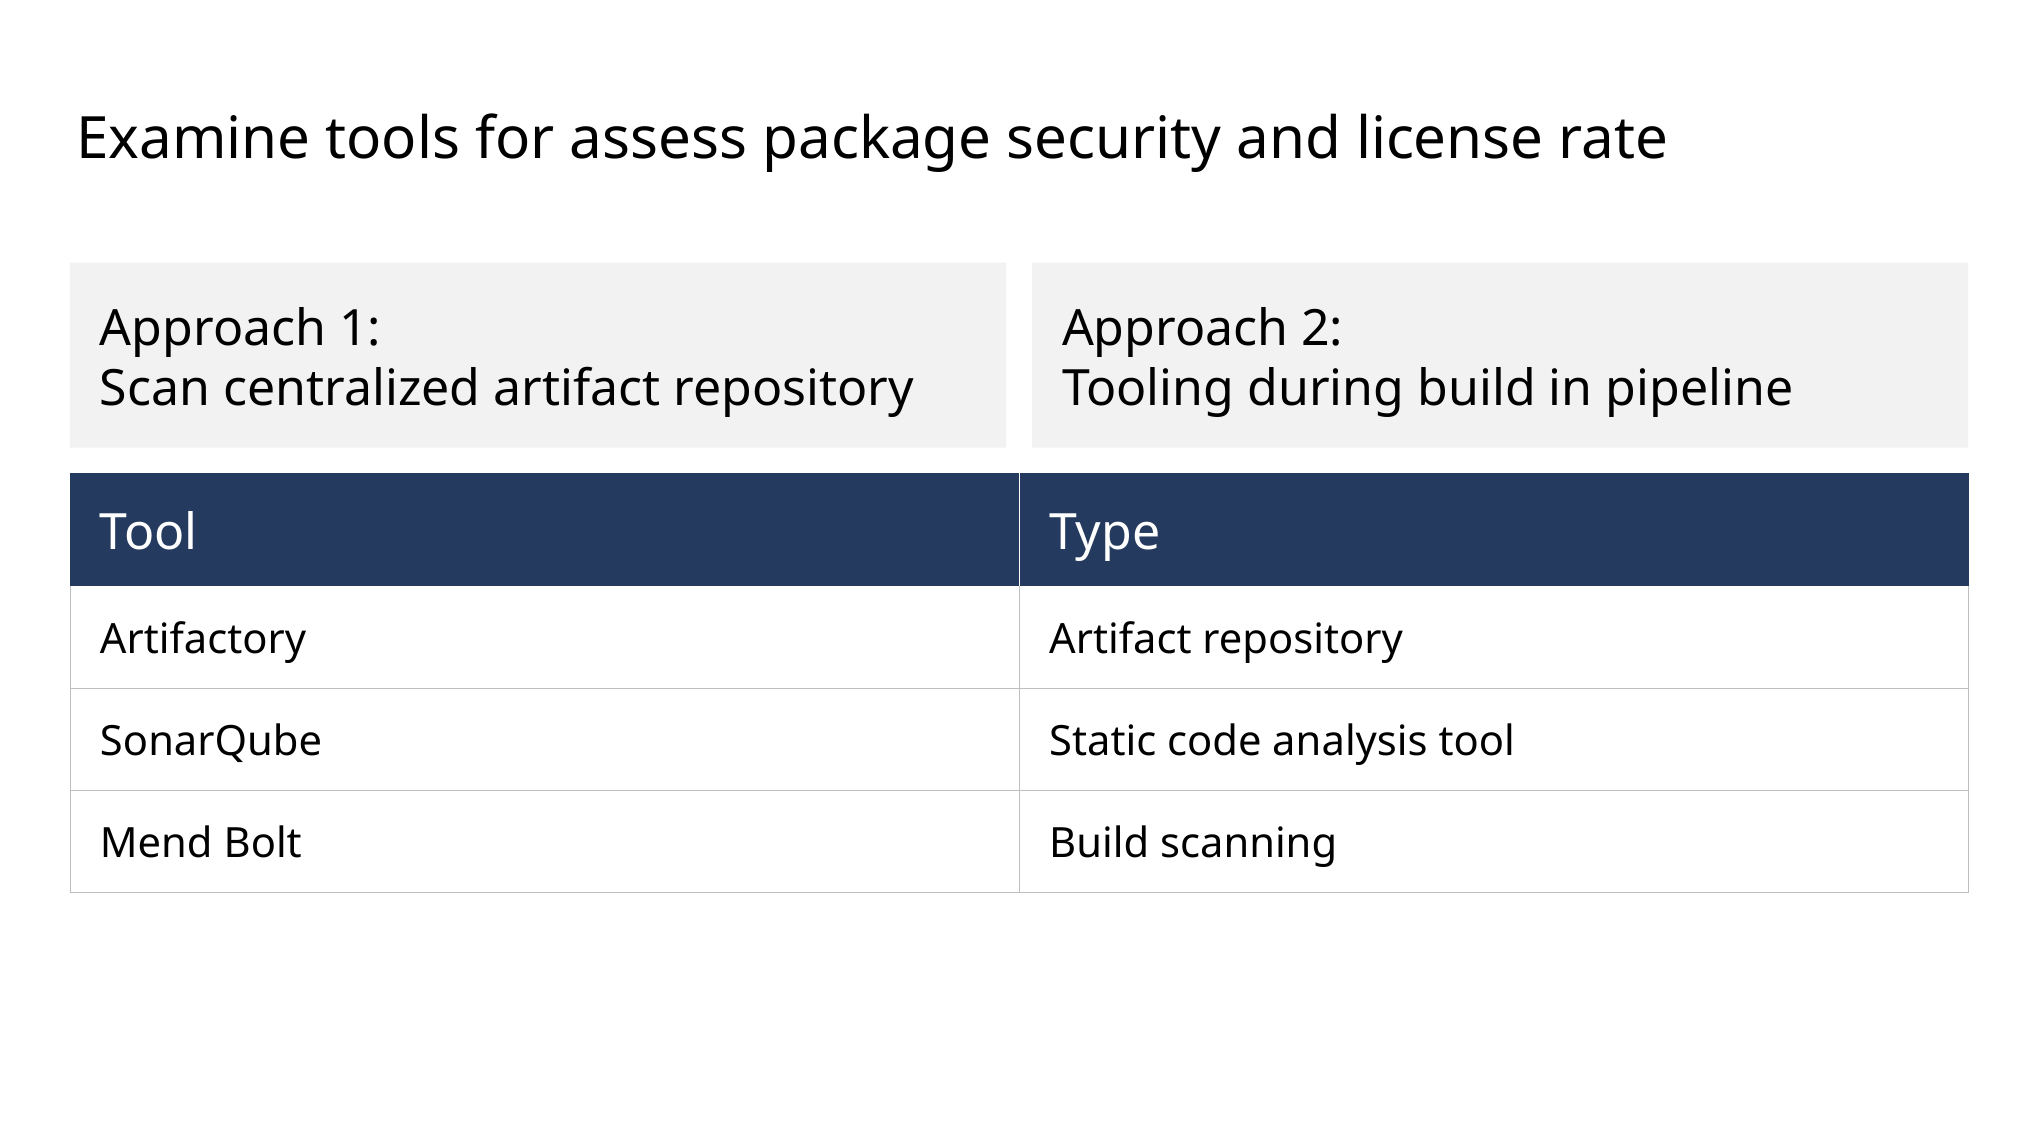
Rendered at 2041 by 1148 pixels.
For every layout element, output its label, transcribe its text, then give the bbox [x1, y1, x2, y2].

table_cell Artifact repository [1020, 586, 1968, 688]
table_header Tool [71, 474, 1019, 586]
text_box Approach 1: Scan centralized artifact repository [69, 262, 1007, 448]
table_header Type [1020, 474, 1968, 586]
table_cell Mend Bolt [71, 791, 1019, 892]
title Examine tools for assess package security and license rate [76, 103, 1969, 172]
table_cell Build scanning [1020, 791, 1968, 892]
table_cell Static code analysis tool [1020, 689, 1968, 790]
table_cell SonarQube [71, 689, 1019, 790]
table_cell Artifactory [71, 586, 1019, 688]
text_box Approach 2: Tooling during build in pipeline [1031, 262, 1969, 448]
